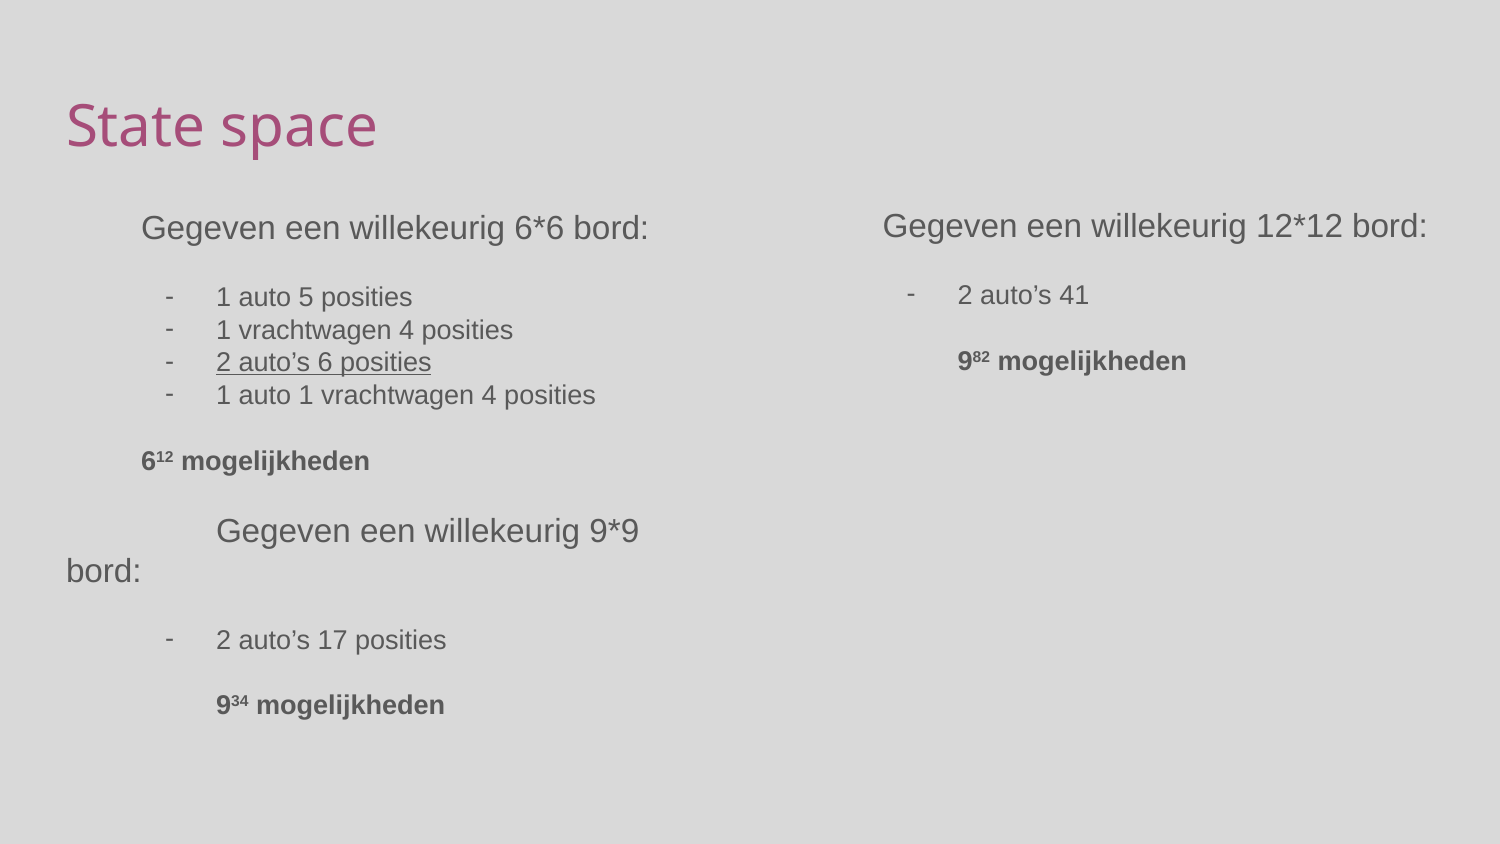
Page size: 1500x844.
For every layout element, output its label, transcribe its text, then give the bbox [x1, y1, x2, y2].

list Gegeven een willekeurig 12*12 bord: 2 auto’s 41 982 mogelijkheden [792, 189, 1449, 750]
title State space [51, 72, 1449, 167]
list Gegeven een willekeurig 6*6 bord: 1 auto 5 posities 1 vrachtwagen 4 posities 2 auto’s 6 posities 1 auto 1 vrachtwagen 4 posities 612 mogelijkheden Gegeven een willekeurig 9*9 bord: 2 auto’s 17 posities 934 mogelijkheden [51, 189, 708, 750]
